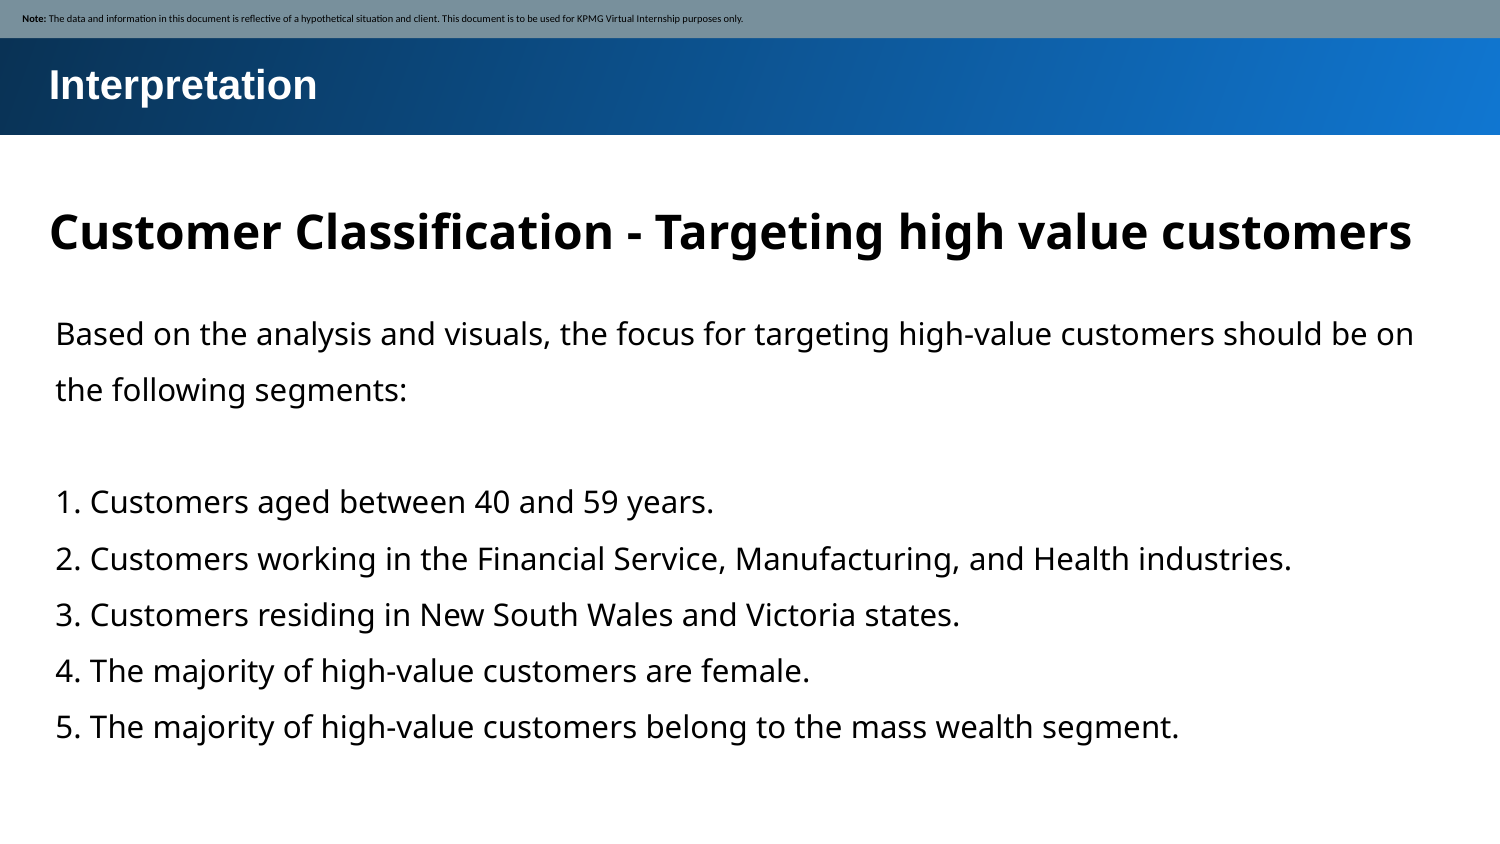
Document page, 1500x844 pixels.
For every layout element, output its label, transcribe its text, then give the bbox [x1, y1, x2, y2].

text_box Based on the analysis and visuals, the focus for targeting high-value customers should be on the following segments: 1. Customers aged between 40 and 59 years. 2. Customers working in the Financial Service, Manufacturing, and Health industries. 3. Customers residing in New South Wales and Victoria states. 4. The majority of high-value customers are female. 5. The majority of high-value customers belong to the mass wealth segment. [40, 280, 1446, 760]
text_box Note: The data and information in this document is reflective of a hypothetical situation and client. This document is to be used for KPMG Virtual Internship purposes only. [0, 0, 1500, 39]
text_box Customer Classification - Targeting high value customers [33, 177, 1453, 274]
text_box [0, 39, 1500, 135]
text_box Interpretation [33, 43, 1439, 124]
